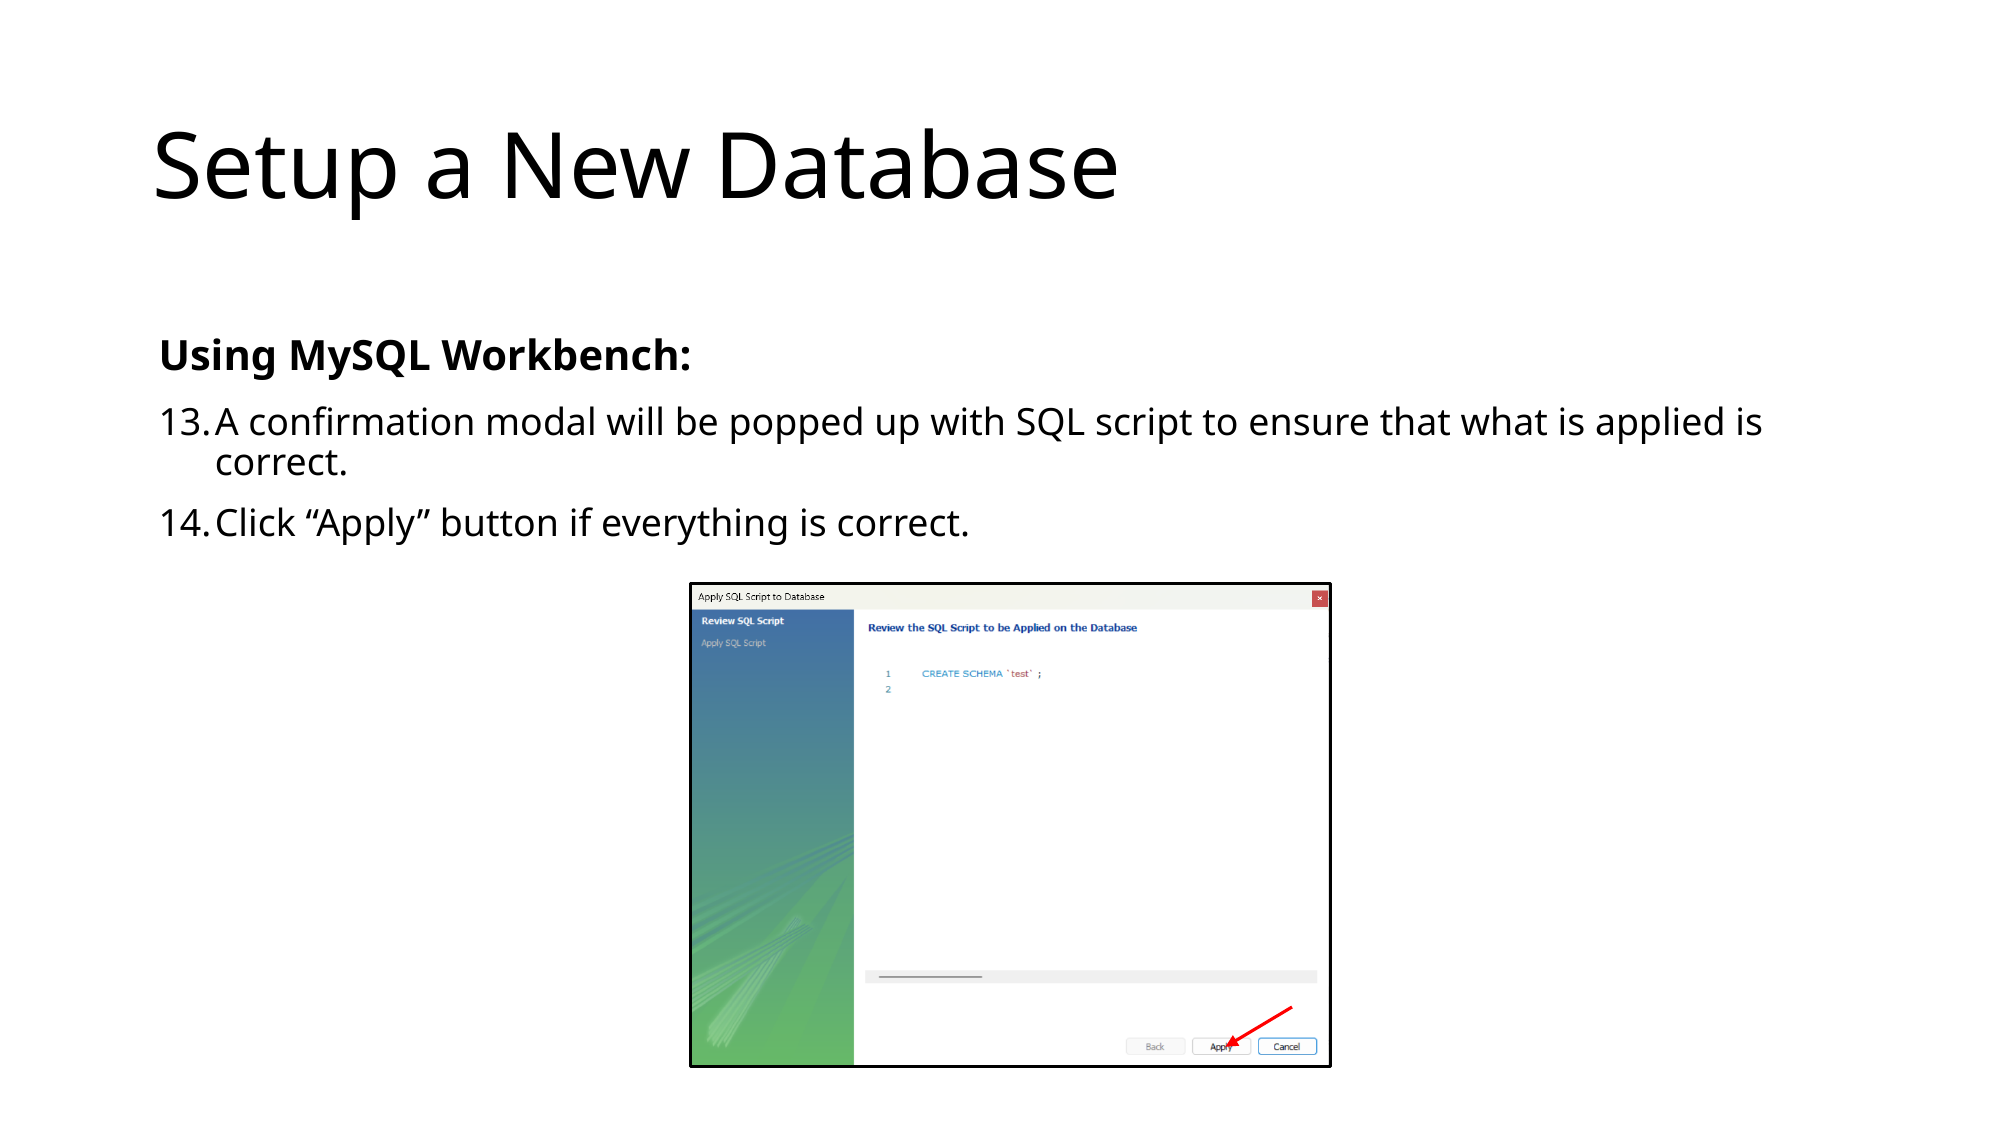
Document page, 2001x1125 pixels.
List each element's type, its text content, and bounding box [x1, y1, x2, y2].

list A confirmation modal will be popped up with SQL script to ensure that what is applied is correct. Click “Apply” button if everything is correct. [137, 395, 1863, 1014]
text_box Using MySQL Workbench: [137, 326, 714, 396]
title Setup a New Database [137, 59, 1863, 278]
picture [692, 585, 1329, 1066]
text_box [1225, 1006, 1292, 1047]
